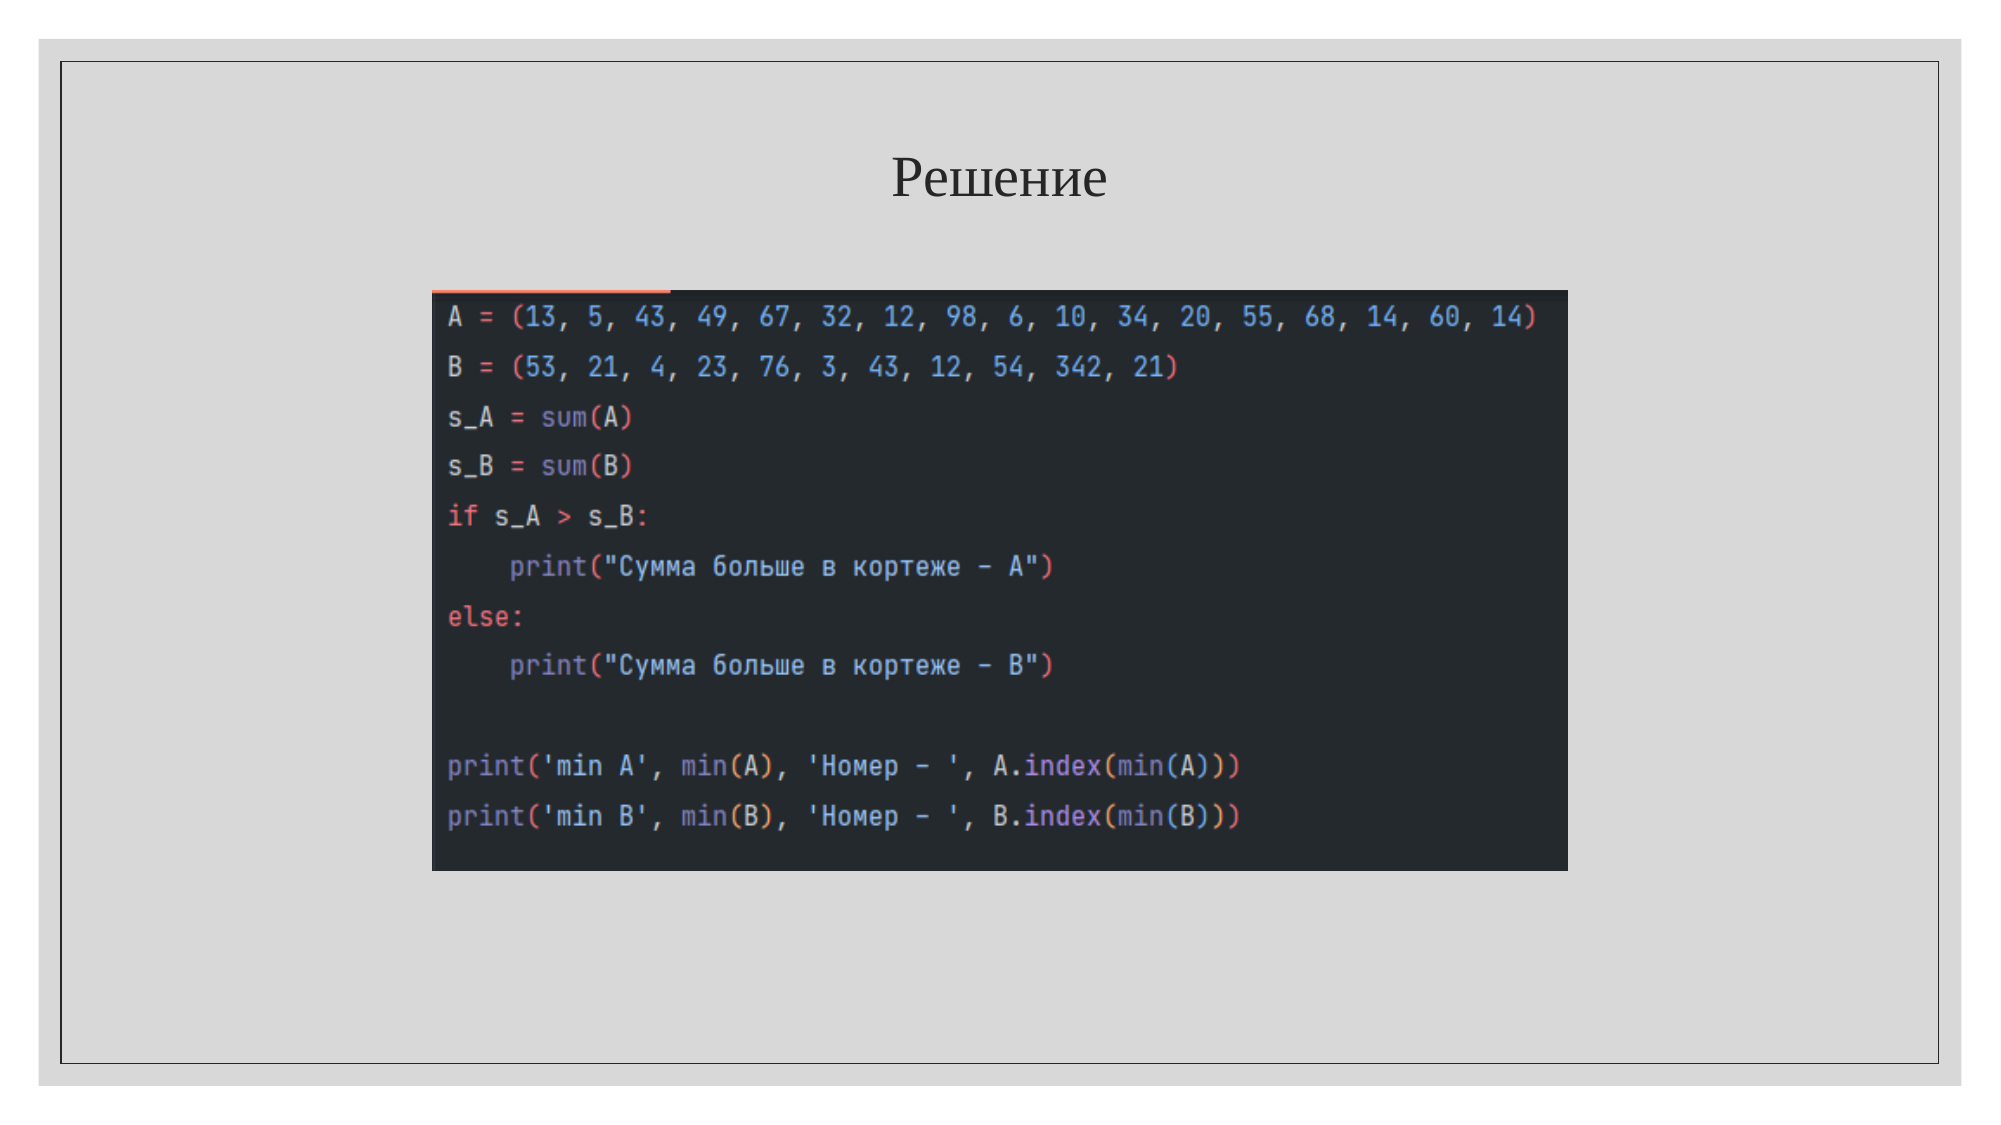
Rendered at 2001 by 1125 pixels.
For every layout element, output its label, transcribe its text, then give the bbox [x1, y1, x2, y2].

picture [431, 289, 1569, 871]
title Решение [56, 64, 1944, 291]
